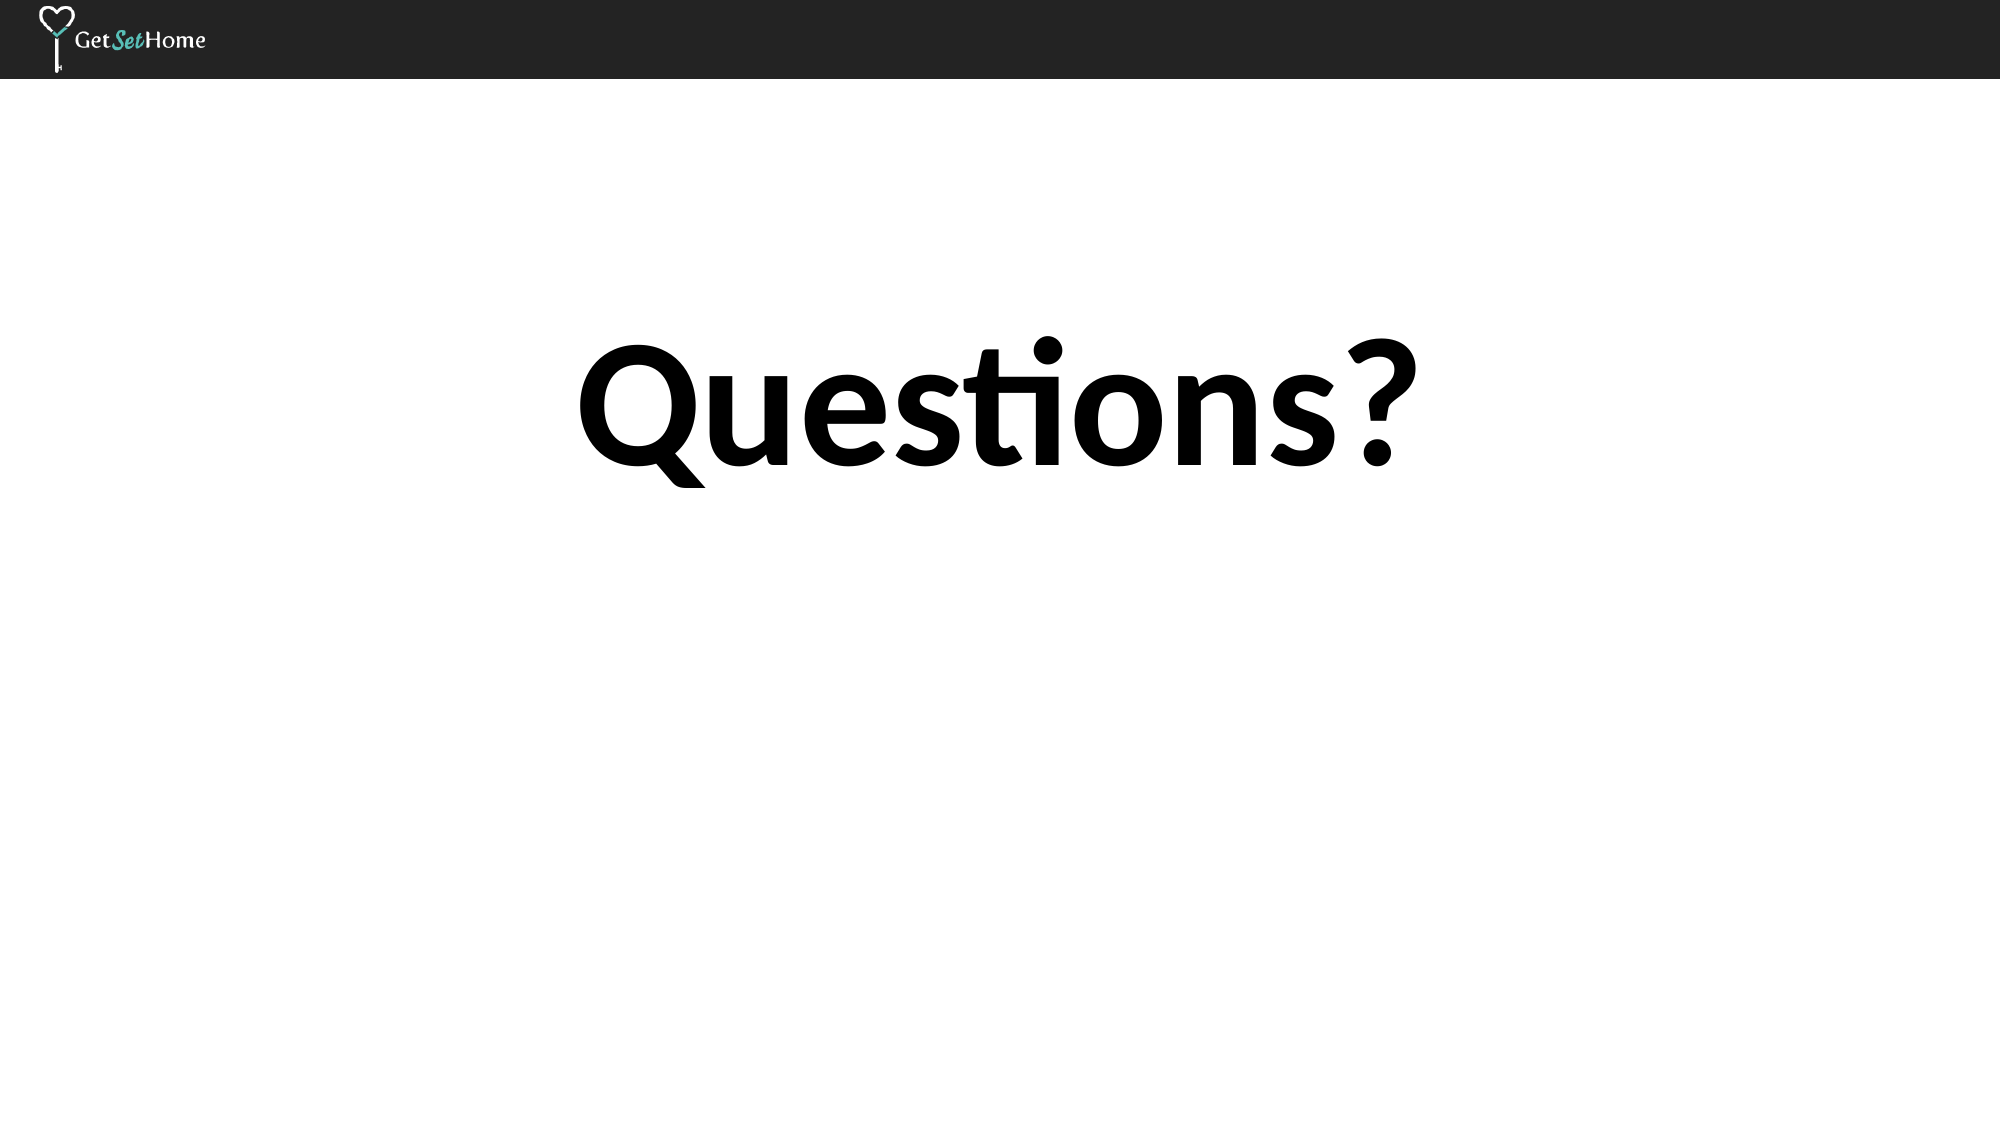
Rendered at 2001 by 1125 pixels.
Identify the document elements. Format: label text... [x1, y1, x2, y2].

picture [0, 0, 2000, 79]
list Questions? [137, 299, 1863, 1014]
